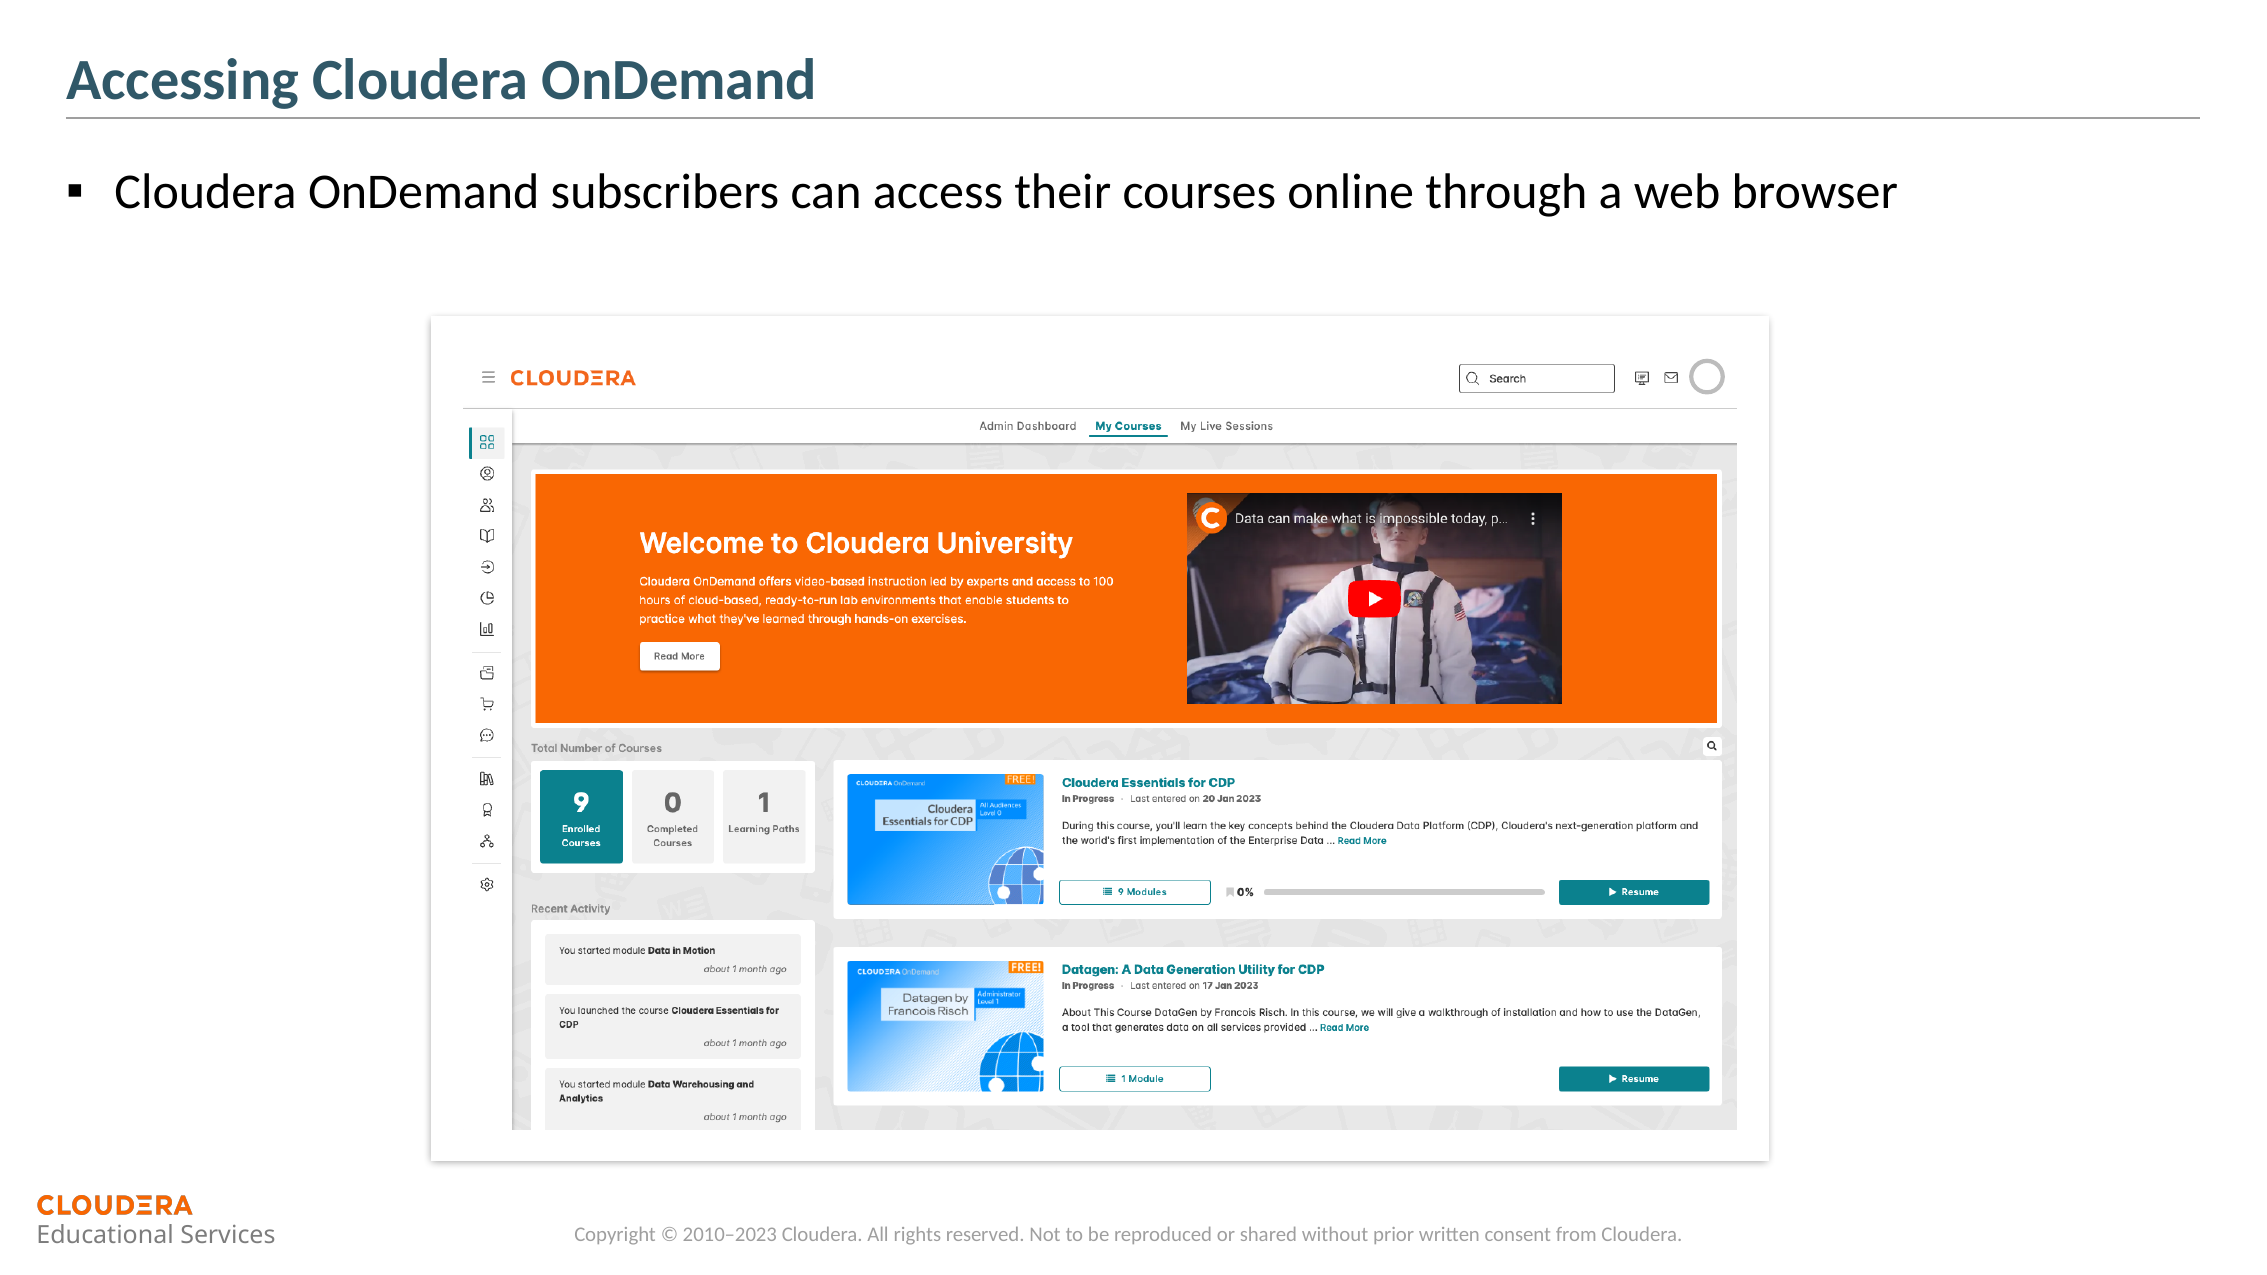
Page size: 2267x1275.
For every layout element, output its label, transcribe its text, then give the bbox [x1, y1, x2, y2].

list Cloudera OnDemand subscribers can access their courses online through a web browser [66, 145, 2135, 382]
title Accessing Cloudera OnDemand [66, 55, 2201, 113]
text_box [462, 347, 1738, 1130]
picture [37, 1195, 193, 1215]
